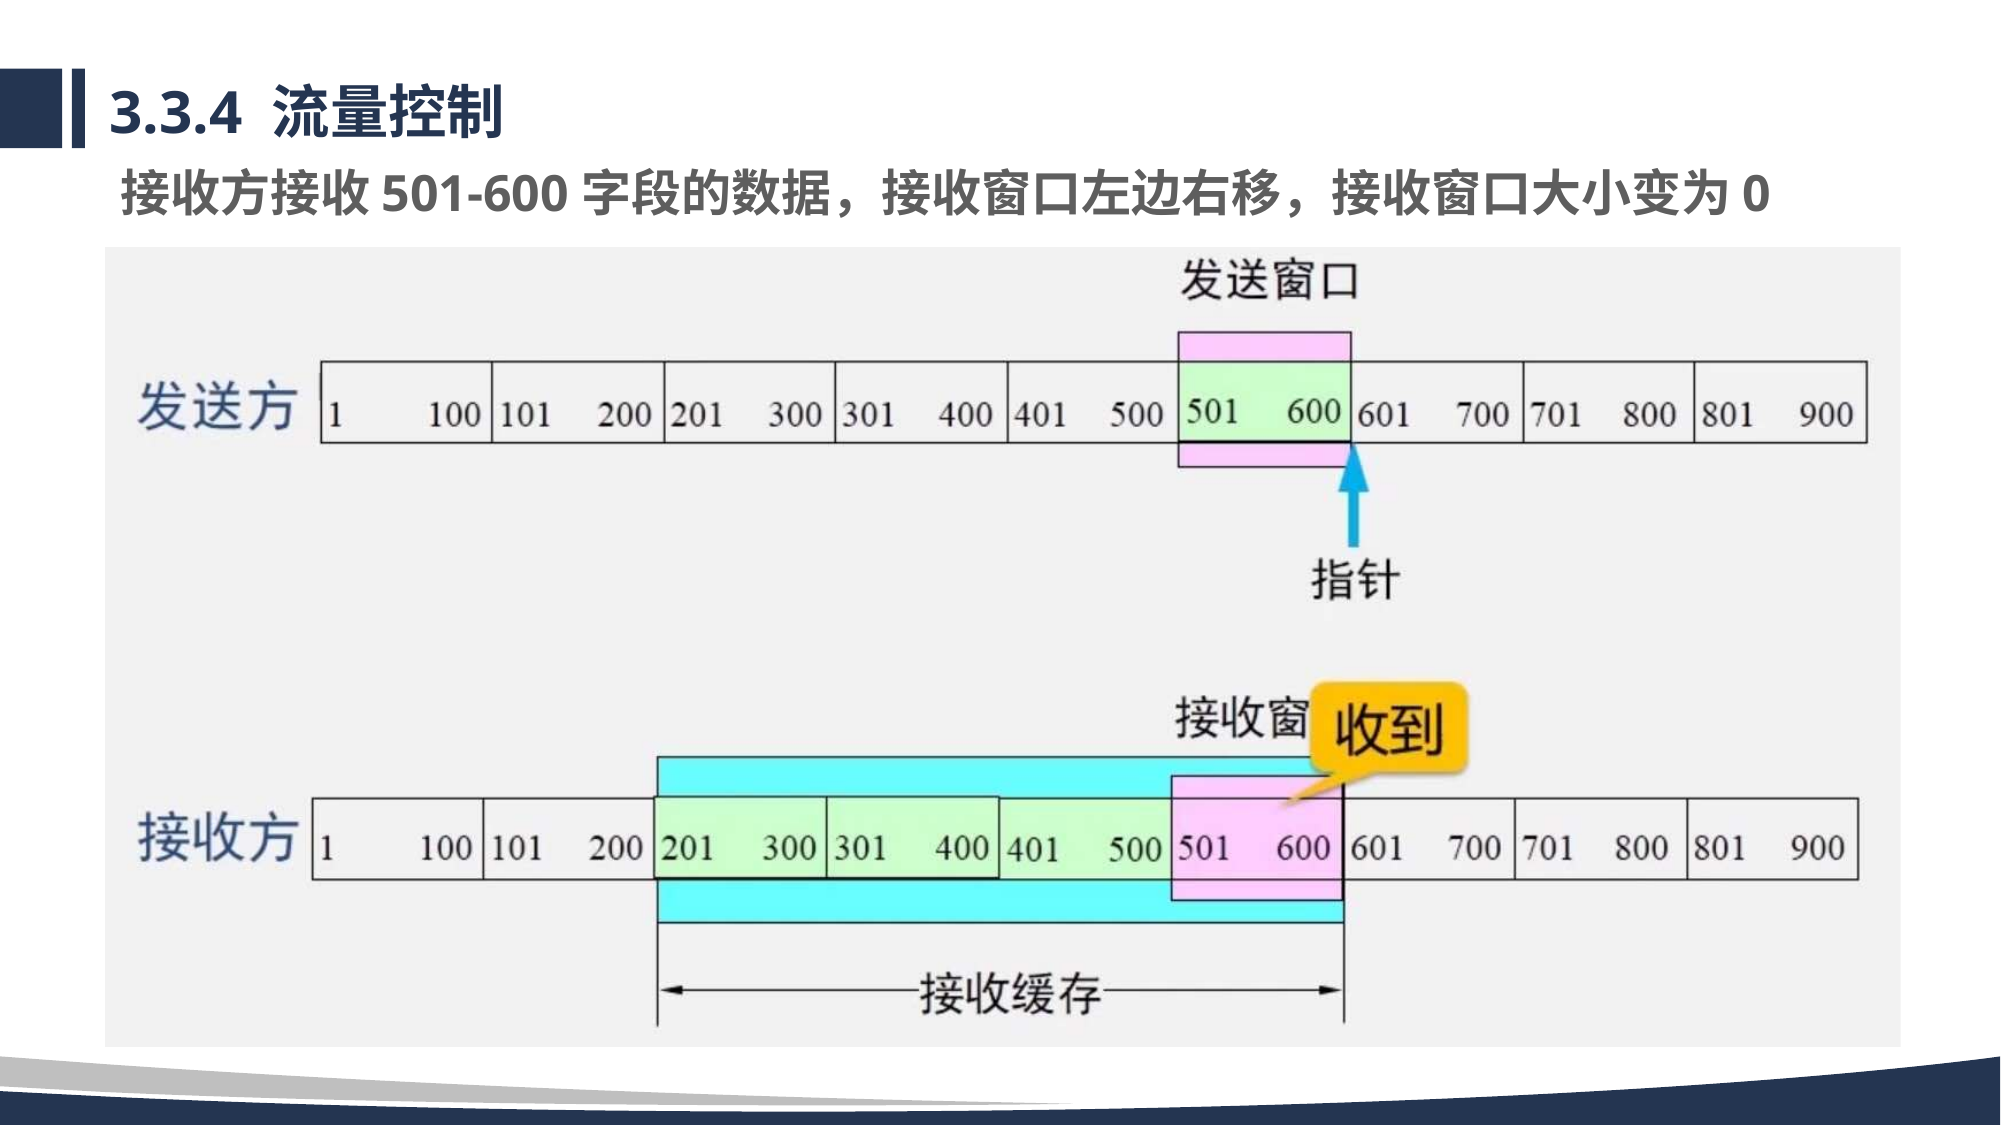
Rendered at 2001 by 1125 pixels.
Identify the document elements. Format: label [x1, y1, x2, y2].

text_box [105, 154, 1954, 229]
title [94, 75, 1592, 155]
list [105, 246, 1901, 1047]
